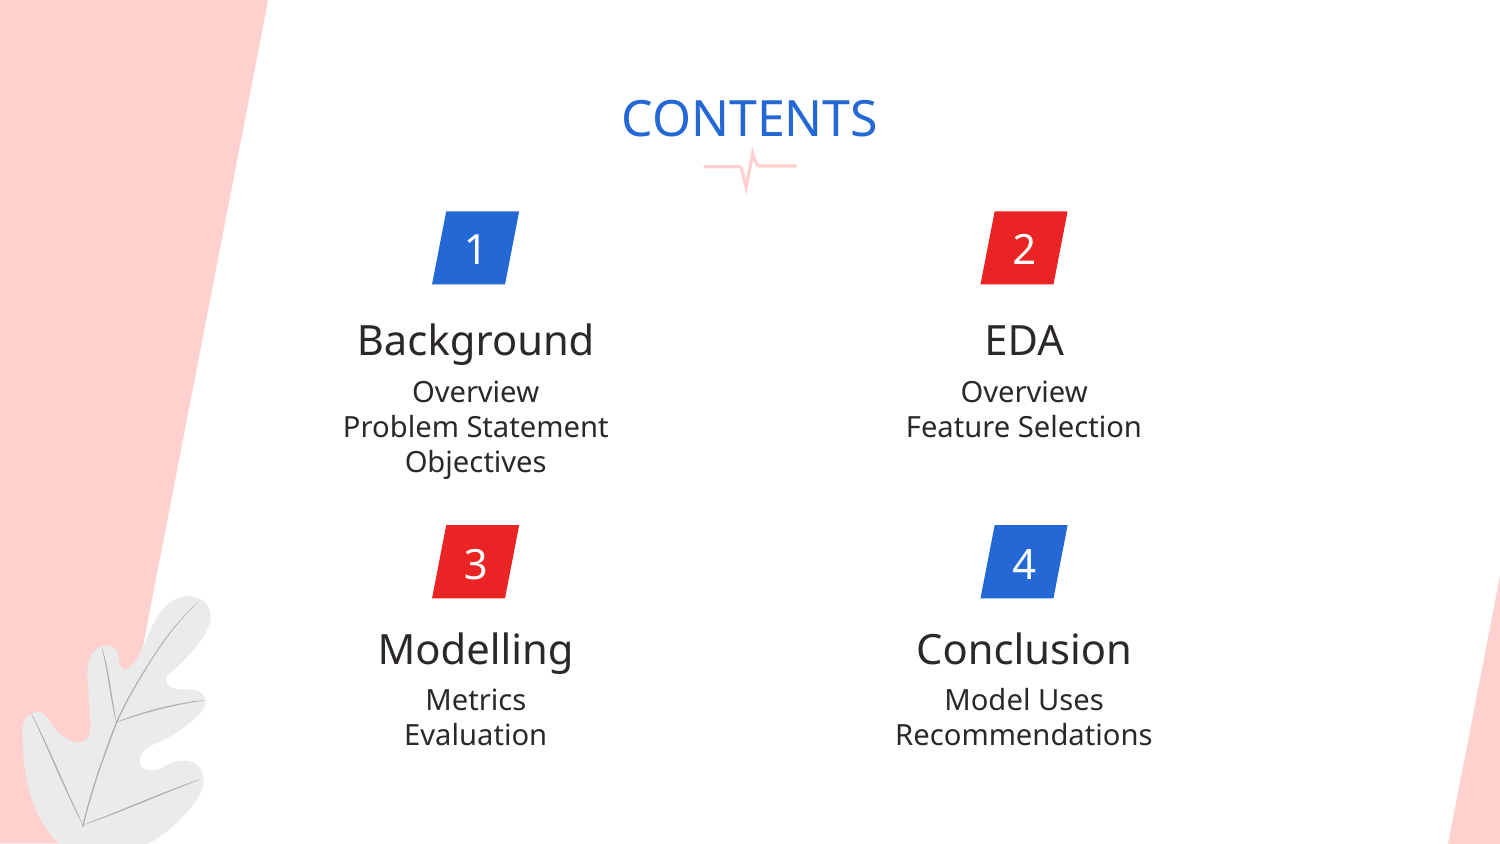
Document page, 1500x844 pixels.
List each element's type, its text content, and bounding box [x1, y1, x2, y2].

subtitle Conclusion [831, 622, 1217, 676]
title 1 [435, 227, 516, 274]
title 2 [984, 227, 1065, 274]
subtitle Modelling [283, 622, 668, 676]
subtitle Overview Feature Selection [831, 373, 1217, 463]
subtitle Background [283, 313, 668, 366]
title 4 [984, 541, 1065, 588]
subtitle Model Uses Recommendations [831, 681, 1217, 755]
subtitle Overview Problem Statement Objectives [283, 373, 668, 501]
subtitle Metrics Evaluation [283, 681, 668, 804]
title CONTENTS [0, 71, 1500, 141]
title 3 [435, 541, 516, 588]
subtitle EDA [831, 313, 1217, 366]
